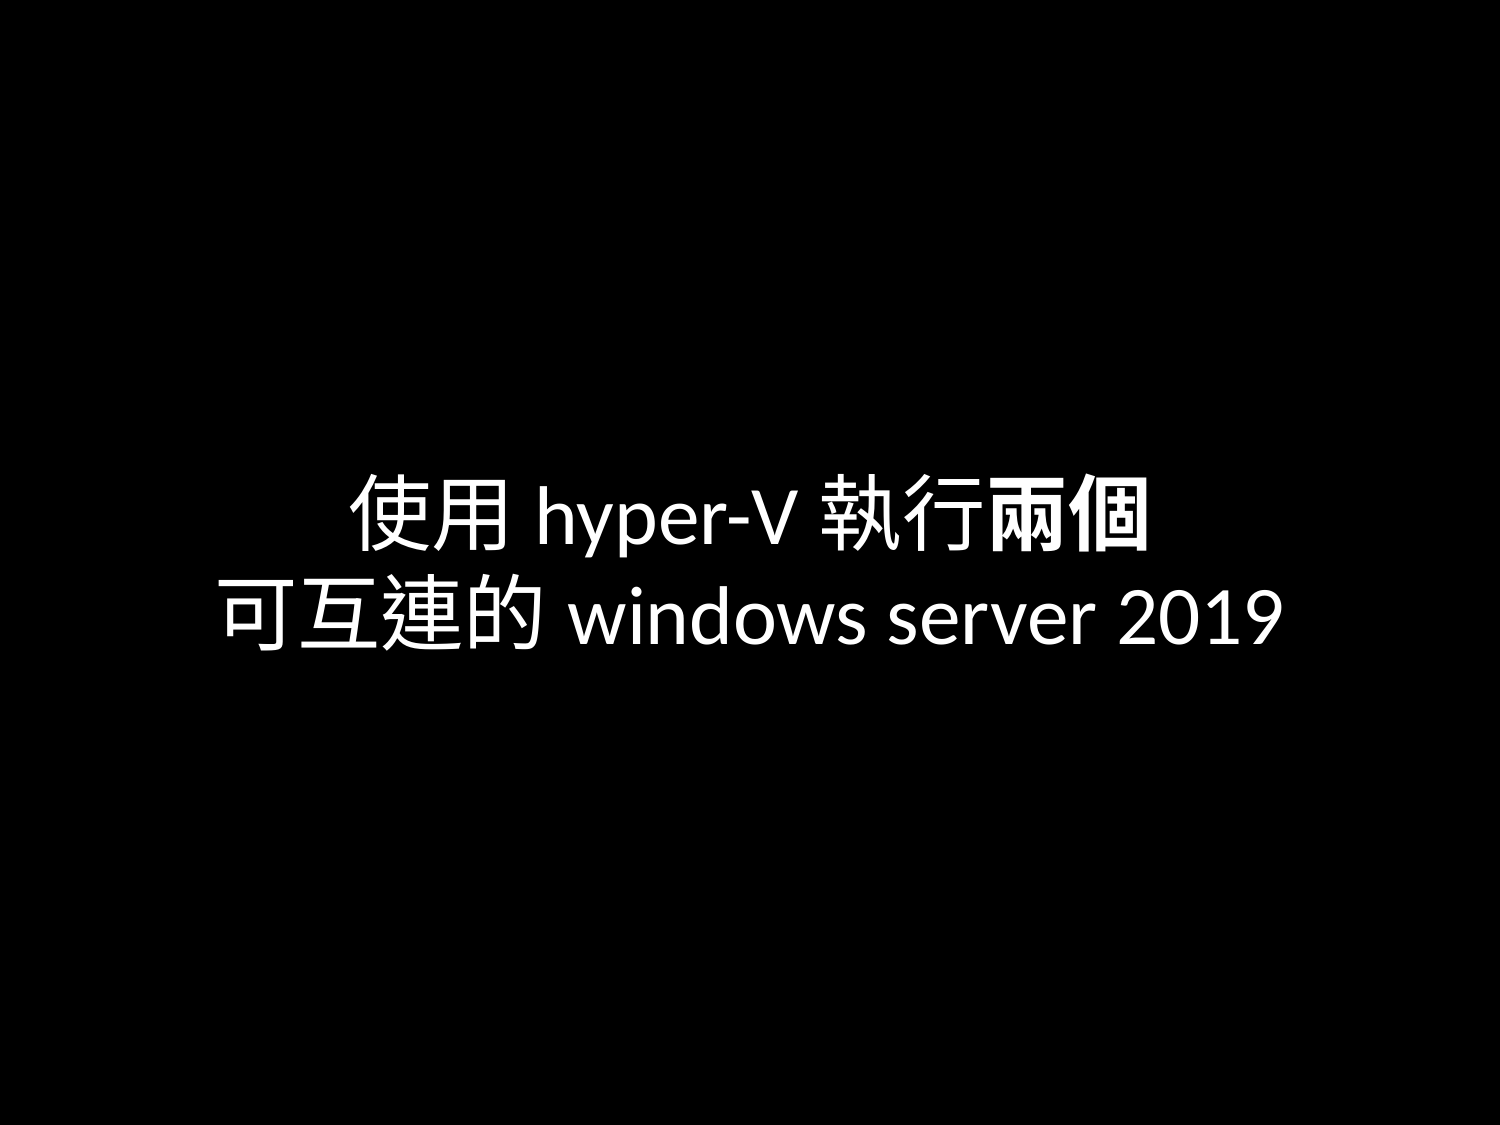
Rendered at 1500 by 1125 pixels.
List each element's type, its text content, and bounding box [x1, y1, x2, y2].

text_box 使用hyper-V執行兩個 可互連的windows server 2019 [199, 453, 1301, 669]
